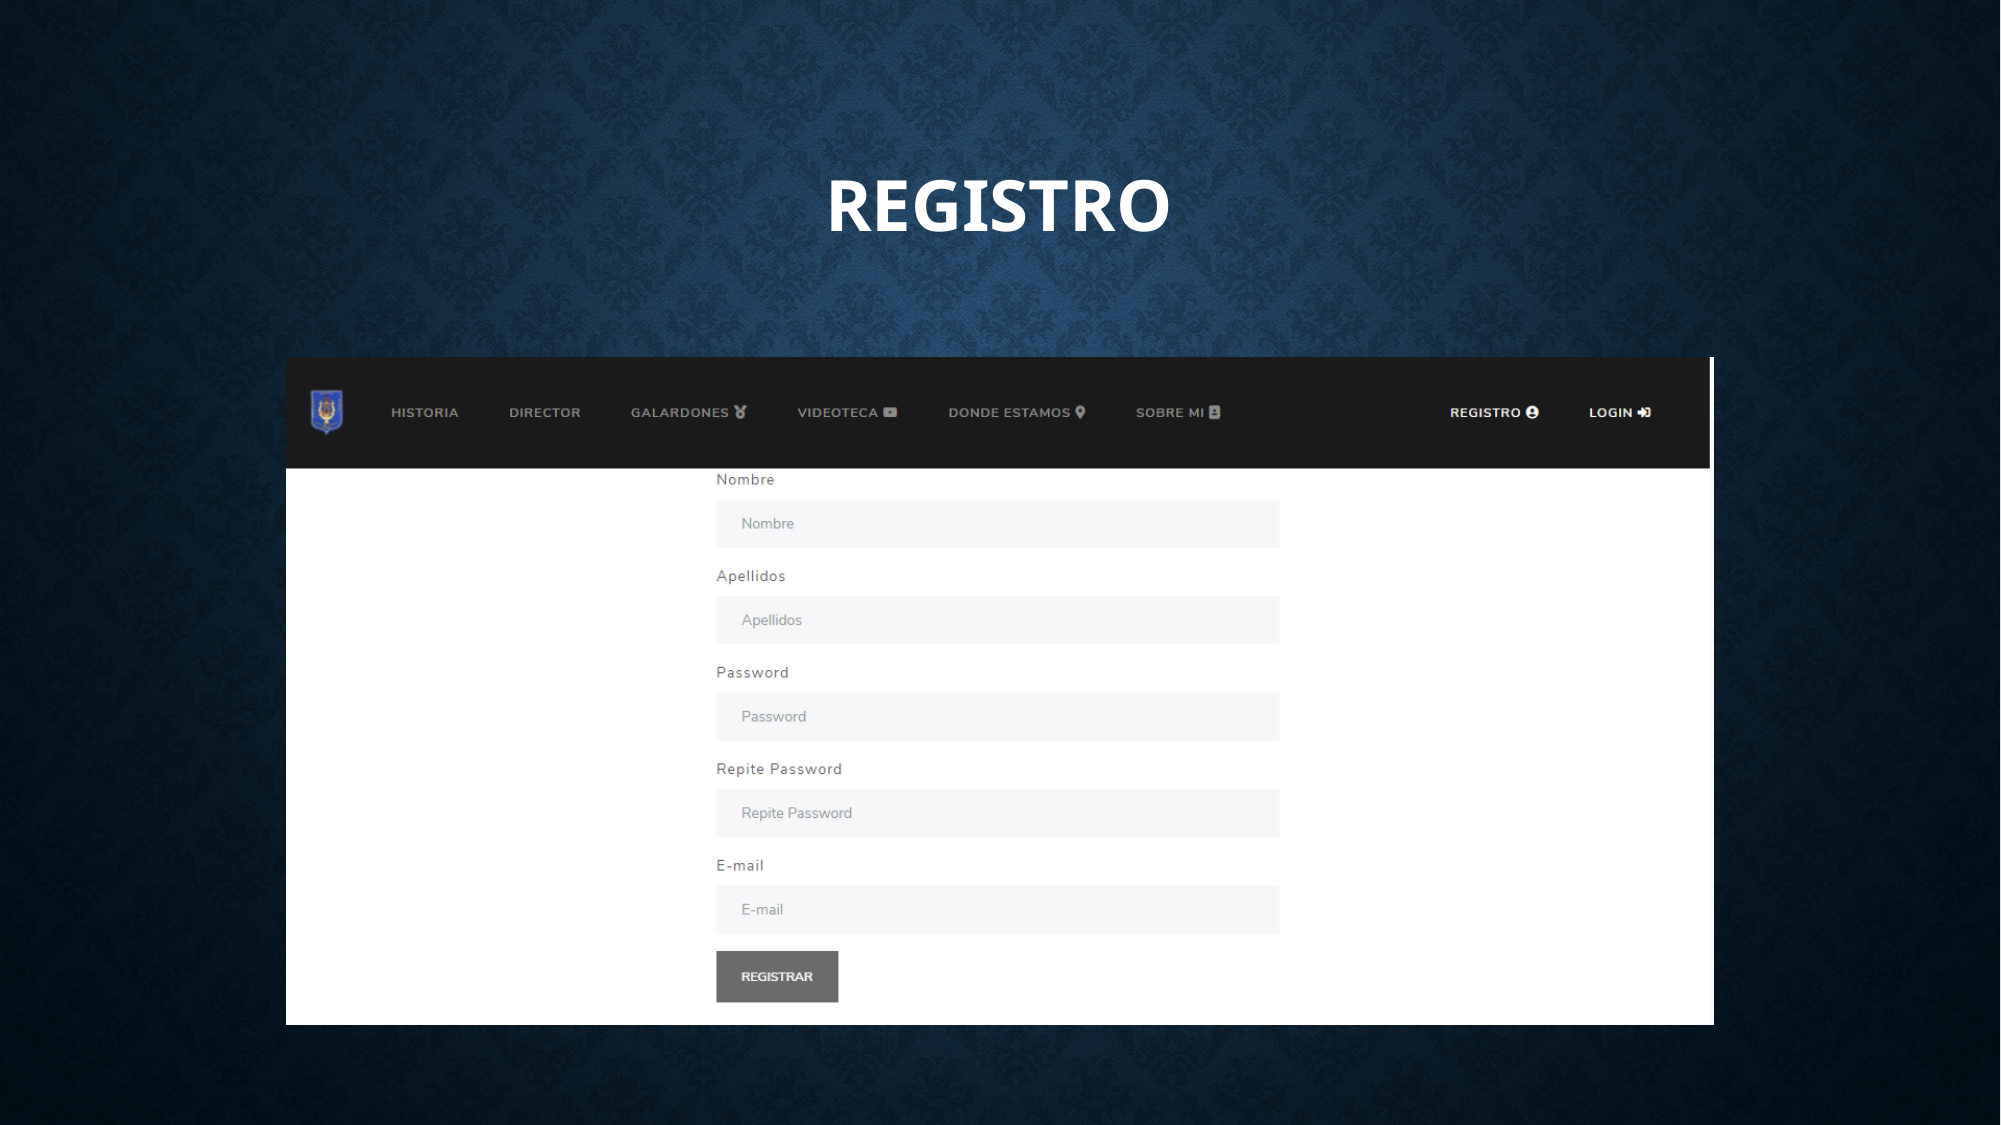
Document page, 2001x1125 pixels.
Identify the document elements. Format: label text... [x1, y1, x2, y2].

title registro [149, 99, 1849, 318]
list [286, 357, 1714, 1026]
